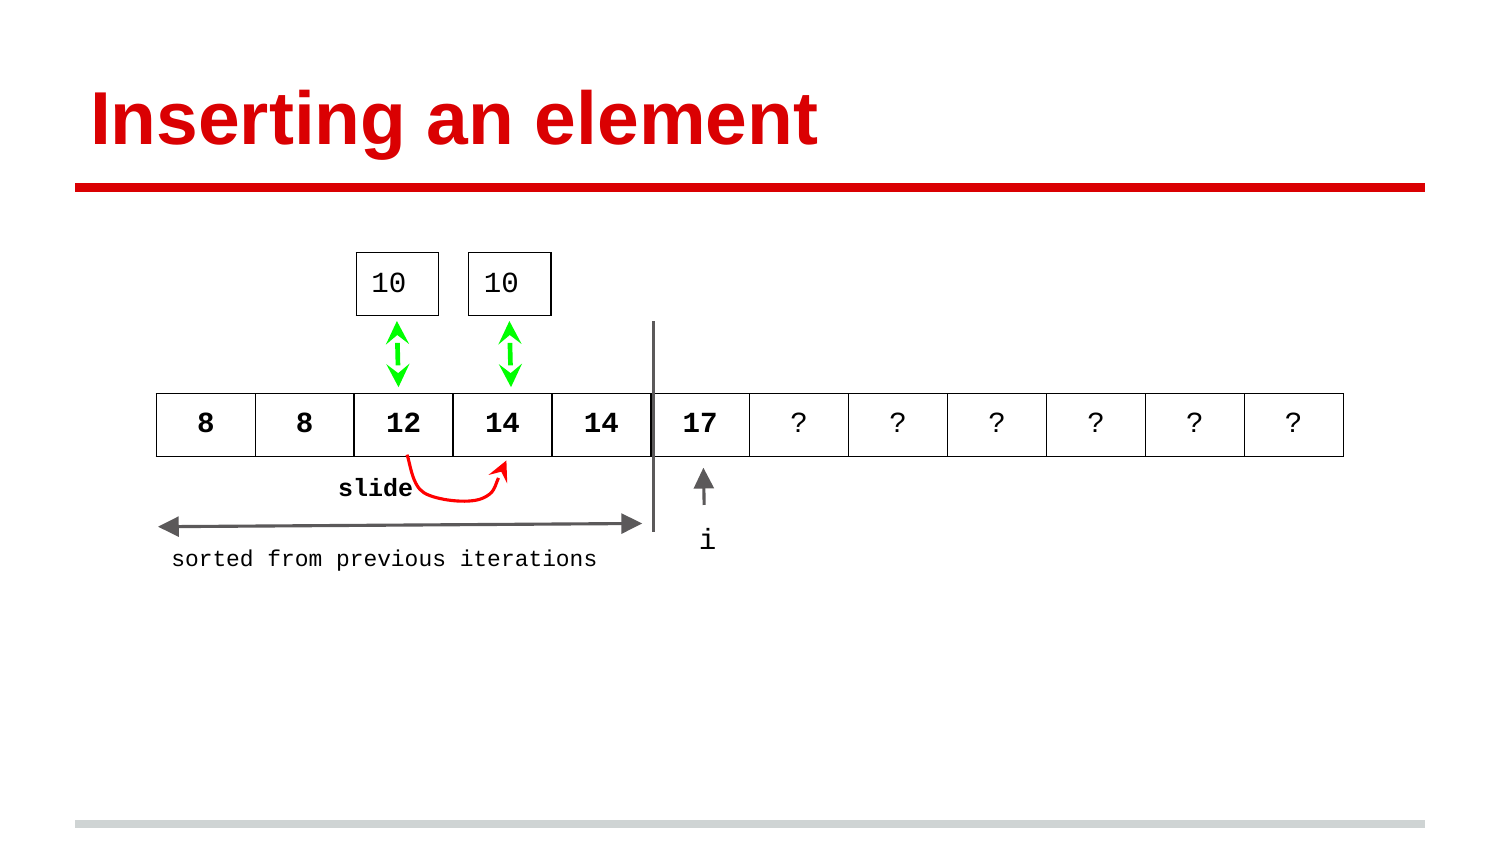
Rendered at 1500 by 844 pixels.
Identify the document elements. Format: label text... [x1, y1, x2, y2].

table_header 17 [657, 394, 749, 456]
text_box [157, 523, 643, 527]
table_header 8 [256, 394, 353, 456]
table_header 14 [553, 394, 649, 456]
table_header 8 [157, 394, 255, 456]
table_header ? [1245, 394, 1343, 456]
table_header ? [750, 394, 848, 456]
table_header 10 [357, 253, 438, 315]
table_header ? [948, 394, 1046, 456]
title Inserting an element [75, 33, 1425, 175]
text_box [465, 458, 508, 502]
list [75, 196, 1425, 808]
text_box slide [323, 456, 465, 521]
table_header ? [849, 394, 947, 456]
text_box sorted from previous iterations [156, 534, 627, 604]
table_header ? [1047, 394, 1145, 456]
table_header 14 [454, 394, 551, 456]
text_box i [684, 504, 725, 580]
table_header 10 [469, 253, 550, 315]
table_header 12 [355, 394, 452, 456]
table_header ? [1146, 394, 1244, 456]
